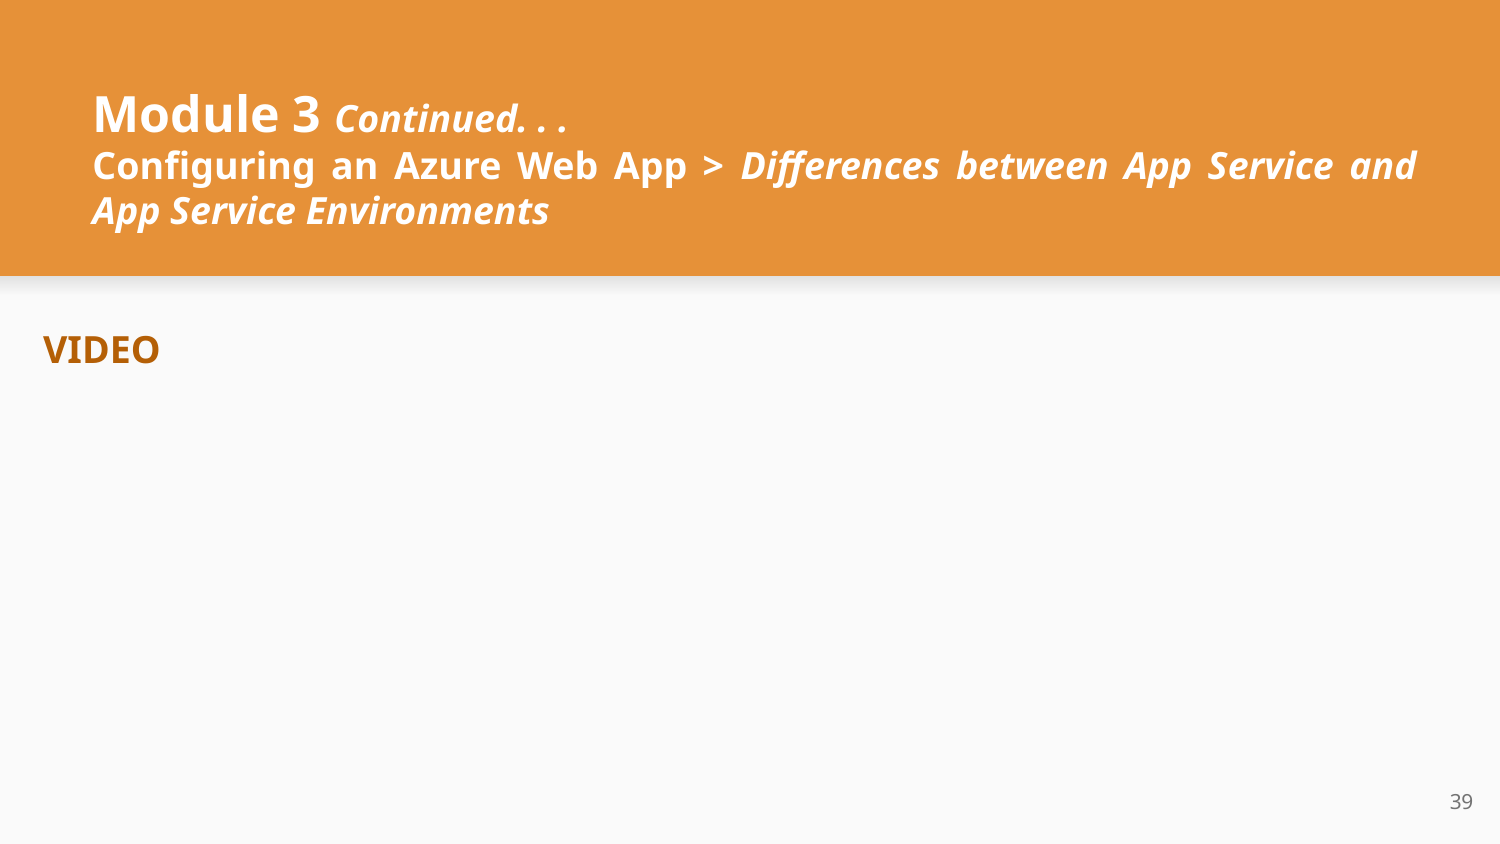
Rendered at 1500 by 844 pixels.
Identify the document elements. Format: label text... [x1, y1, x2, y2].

title Module 3 Continued. . . Configuring an Azure Web App > Differences between App Service and App Service Environments [77, 20, 1433, 248]
text_box VIDEO [28, 293, 1477, 819]
slide_number ‹#› [1398, 770, 1489, 835]
